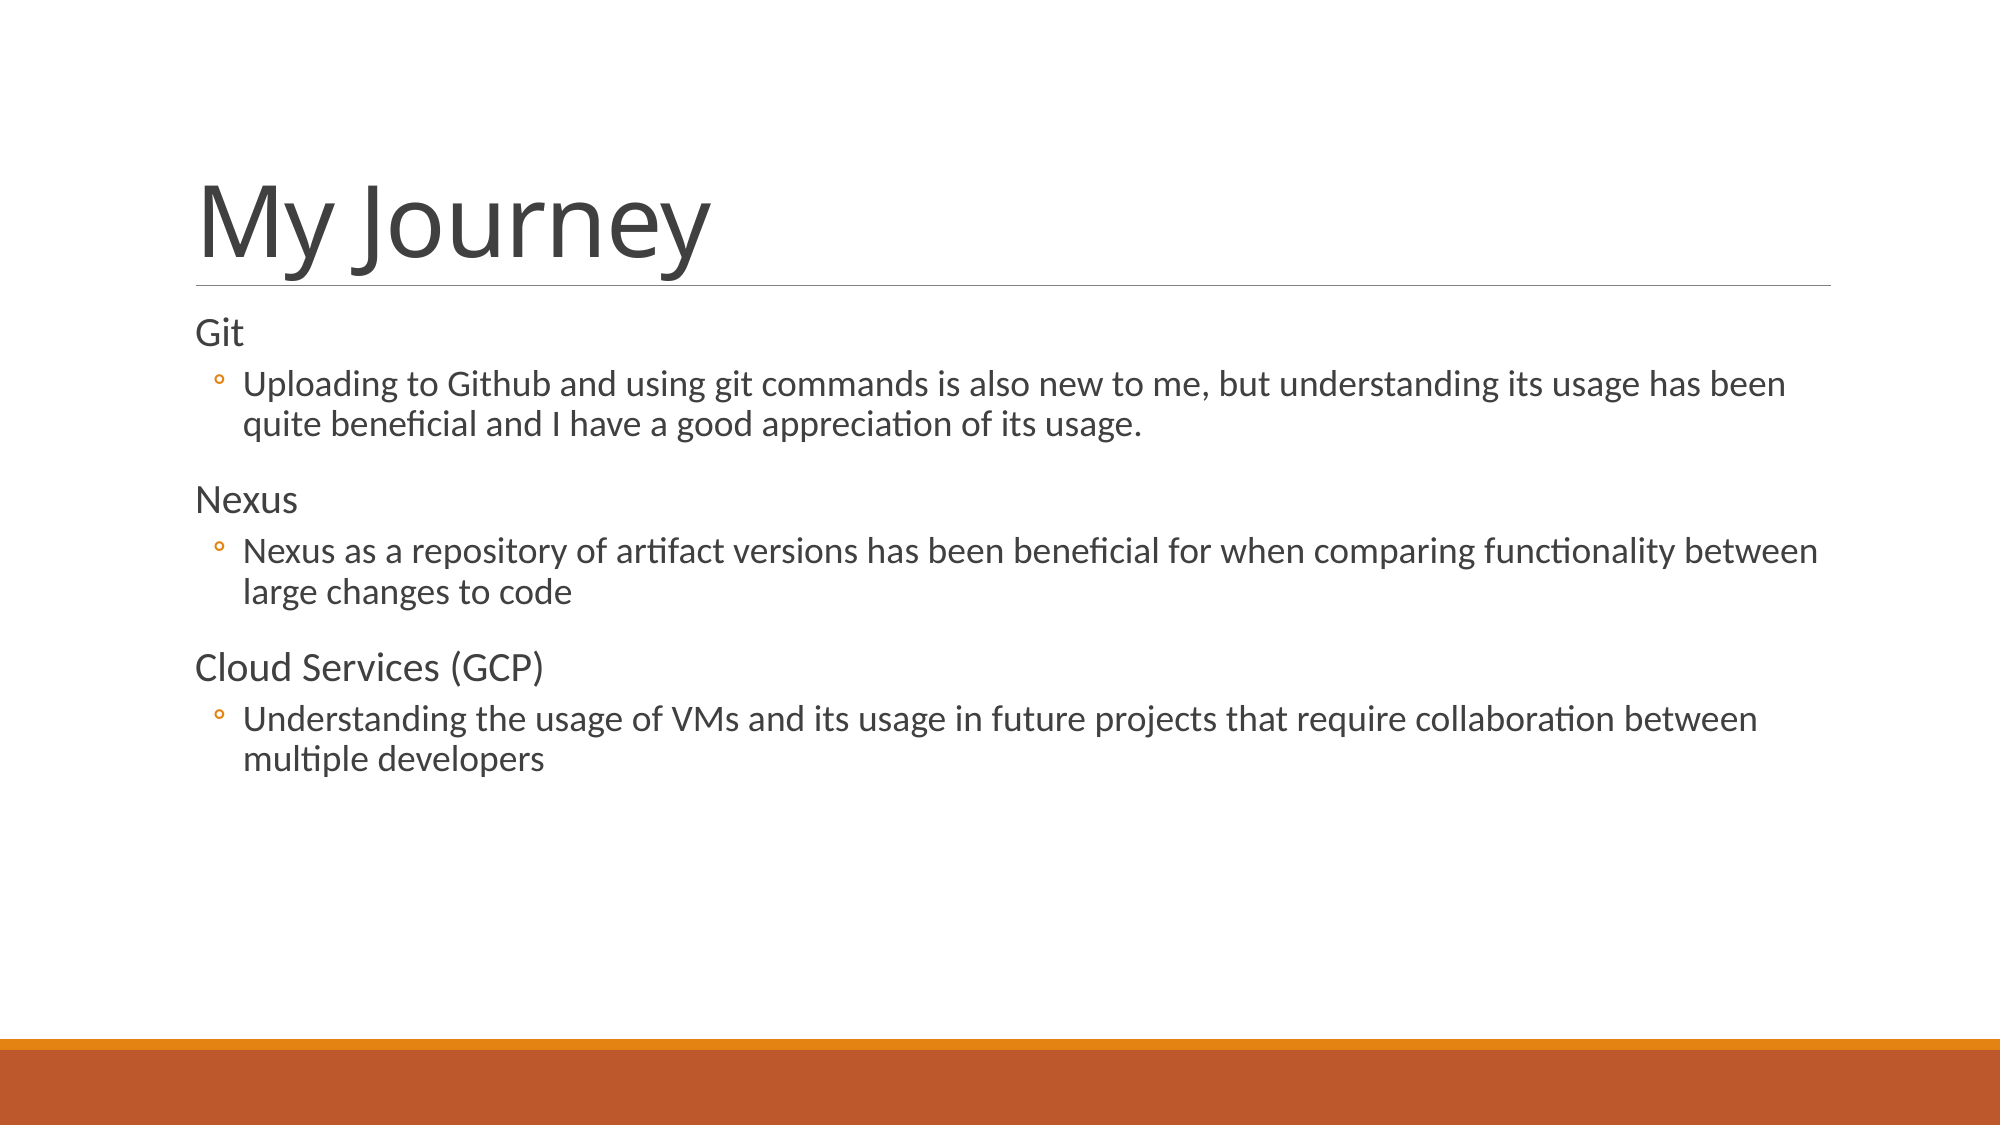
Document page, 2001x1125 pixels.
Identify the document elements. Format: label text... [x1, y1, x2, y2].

list Git Uploading to Github and using git commands is also new to me, but understanding its usage has been quite beneficial and I have a good appreciation of its usage. Nexus Nexus as a repository of artifact versions has been beneficial for when comparing functionality between large changes to code Cloud Services (GCP) Understanding the usage of VMs and its usage in future projects that require collaboration between multiple developers [180, 302, 1830, 963]
title My Journey [180, 47, 1830, 285]
